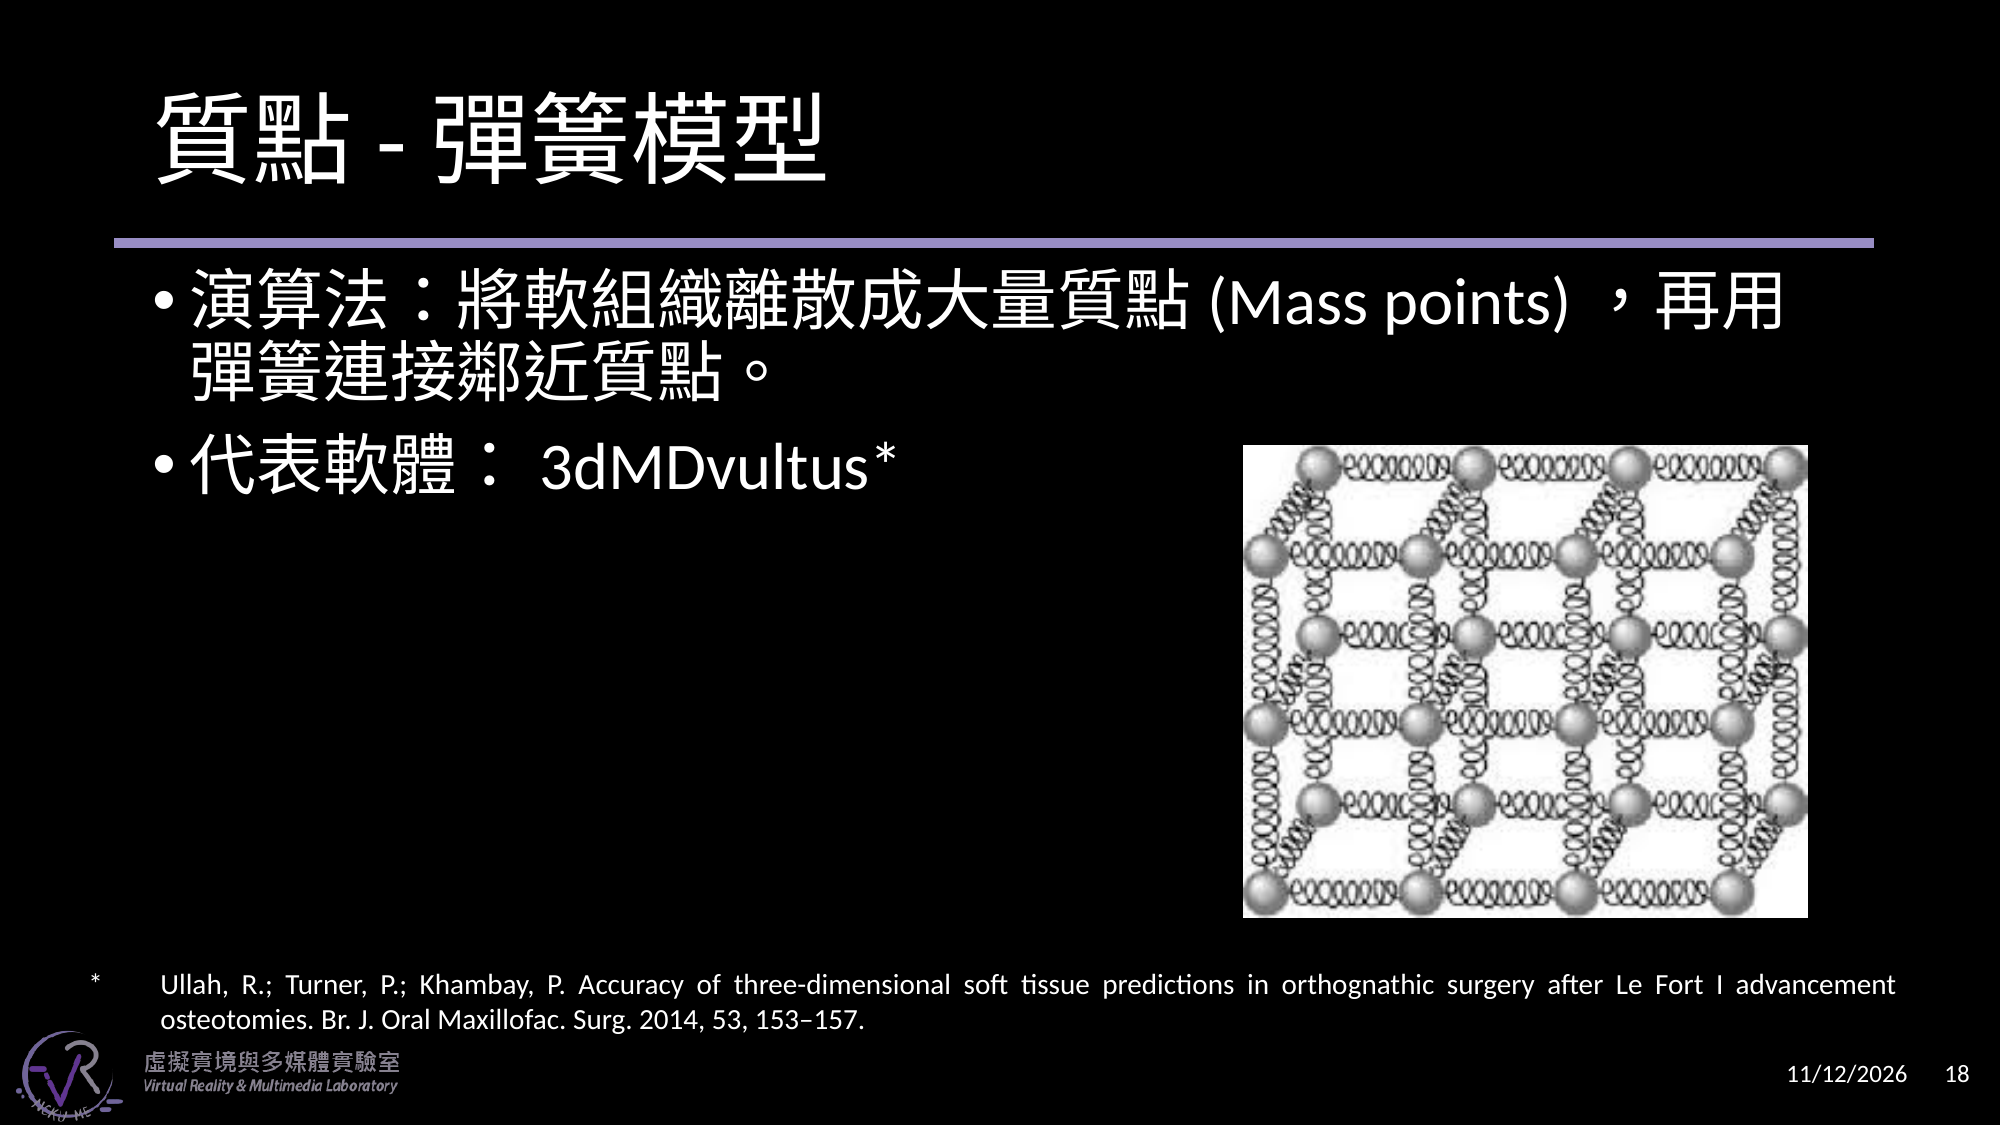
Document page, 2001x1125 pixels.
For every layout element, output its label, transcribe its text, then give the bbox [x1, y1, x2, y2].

list 演算法：將軟組織離散成大量質點(Mass points)，再用彈簧連接鄰近質點。 代表軟體：3dMDvultus* [137, 259, 1863, 958]
text_box * Ullah, R.; Turner, P.; Khambay, P. Accuracy of three-dimensional soft tissue predictions in orthognathic surgery after Le Fort I advancement osteotomies. Br. J. Oral Maxillofac. Surg. 2014, 53, 153–157. [73, 958, 1913, 1063]
picture [1243, 445, 1808, 918]
slide_number 18 [1927, 1042, 1985, 1103]
title 質點-彈簧模型 [137, 59, 1863, 229]
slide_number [1771, 1042, 1927, 1103]
picture [15, 1030, 399, 1122]
